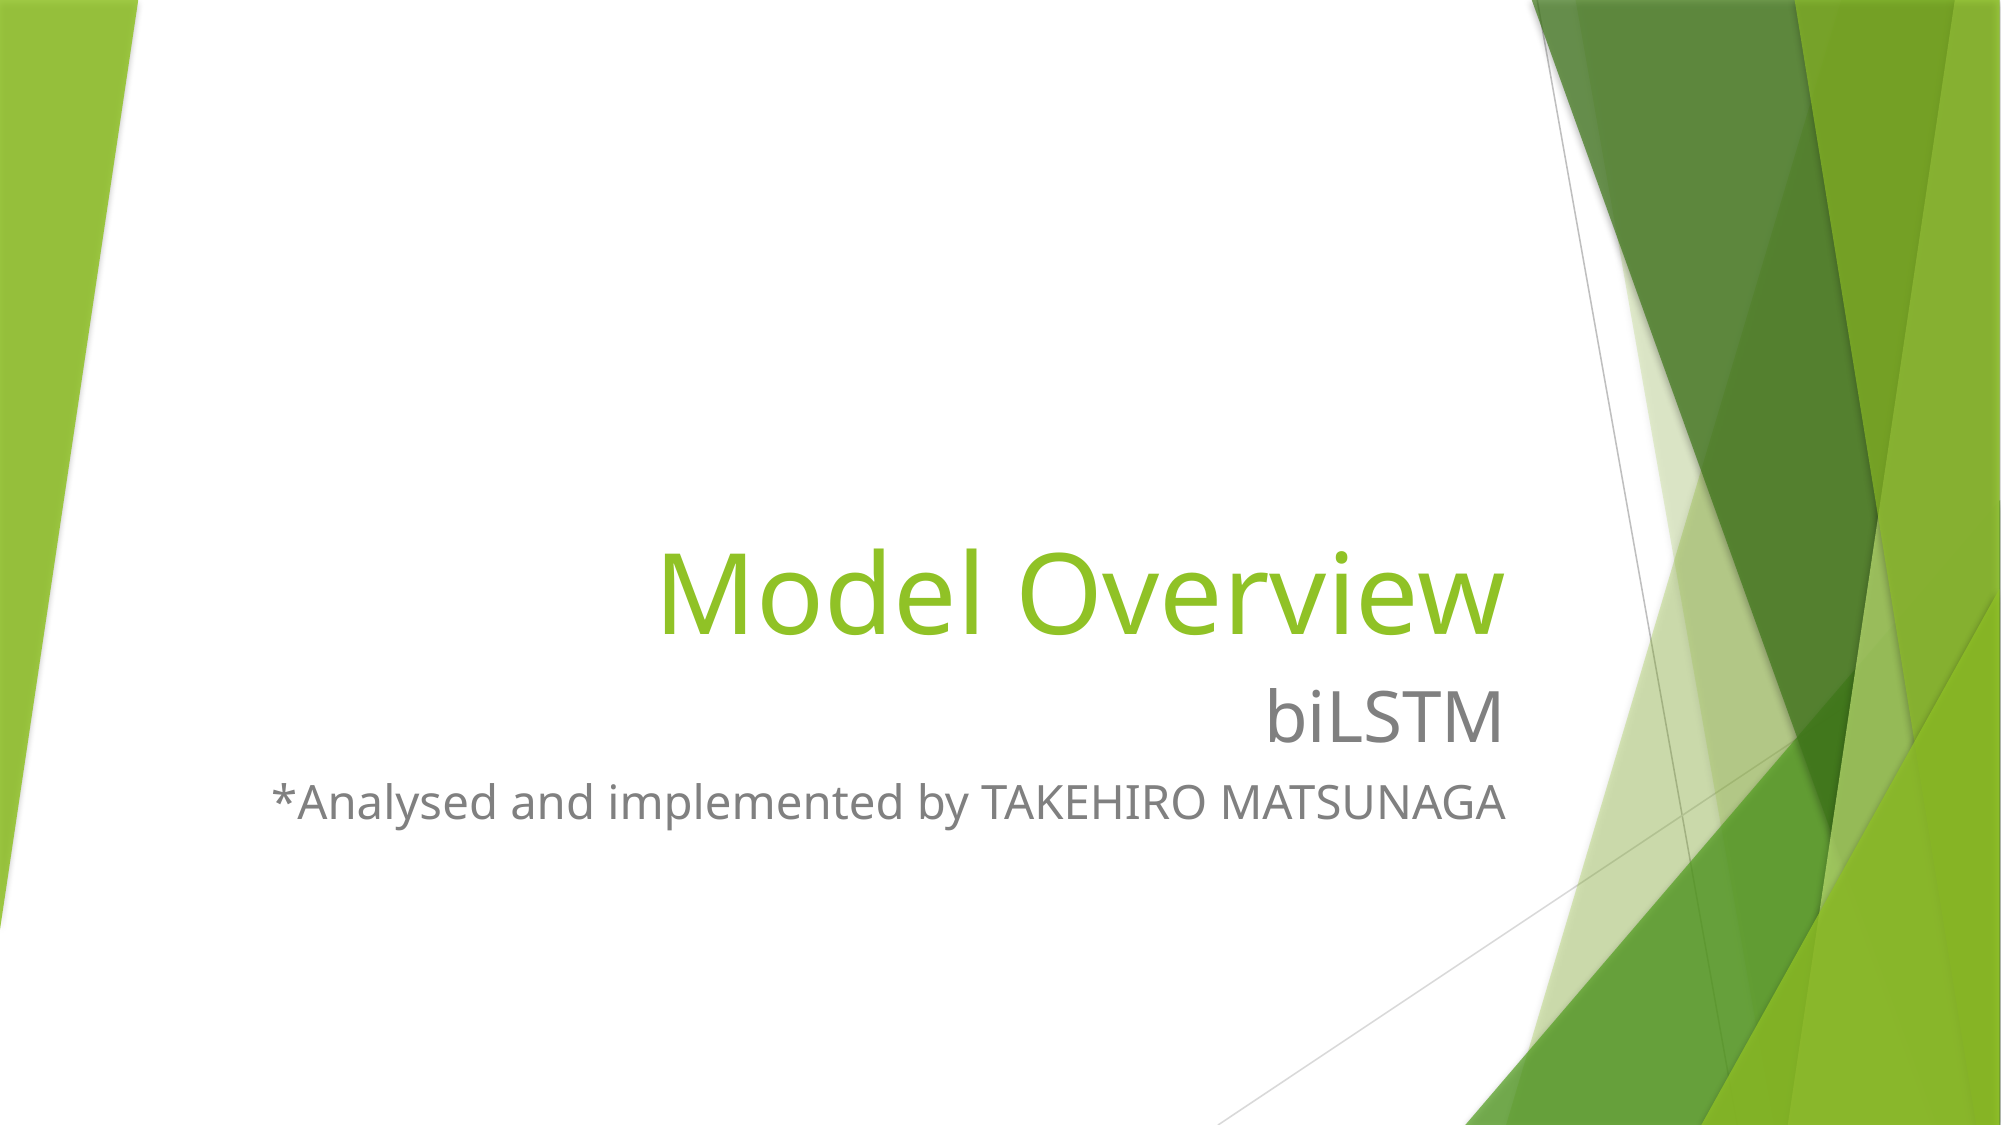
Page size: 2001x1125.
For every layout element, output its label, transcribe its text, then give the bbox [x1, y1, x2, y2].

subtitle biLSTM *Analysed and implemented by TAKEHIRO MATSUNAGA [247, 664, 1522, 845]
title Model Overview [247, 394, 1522, 664]
